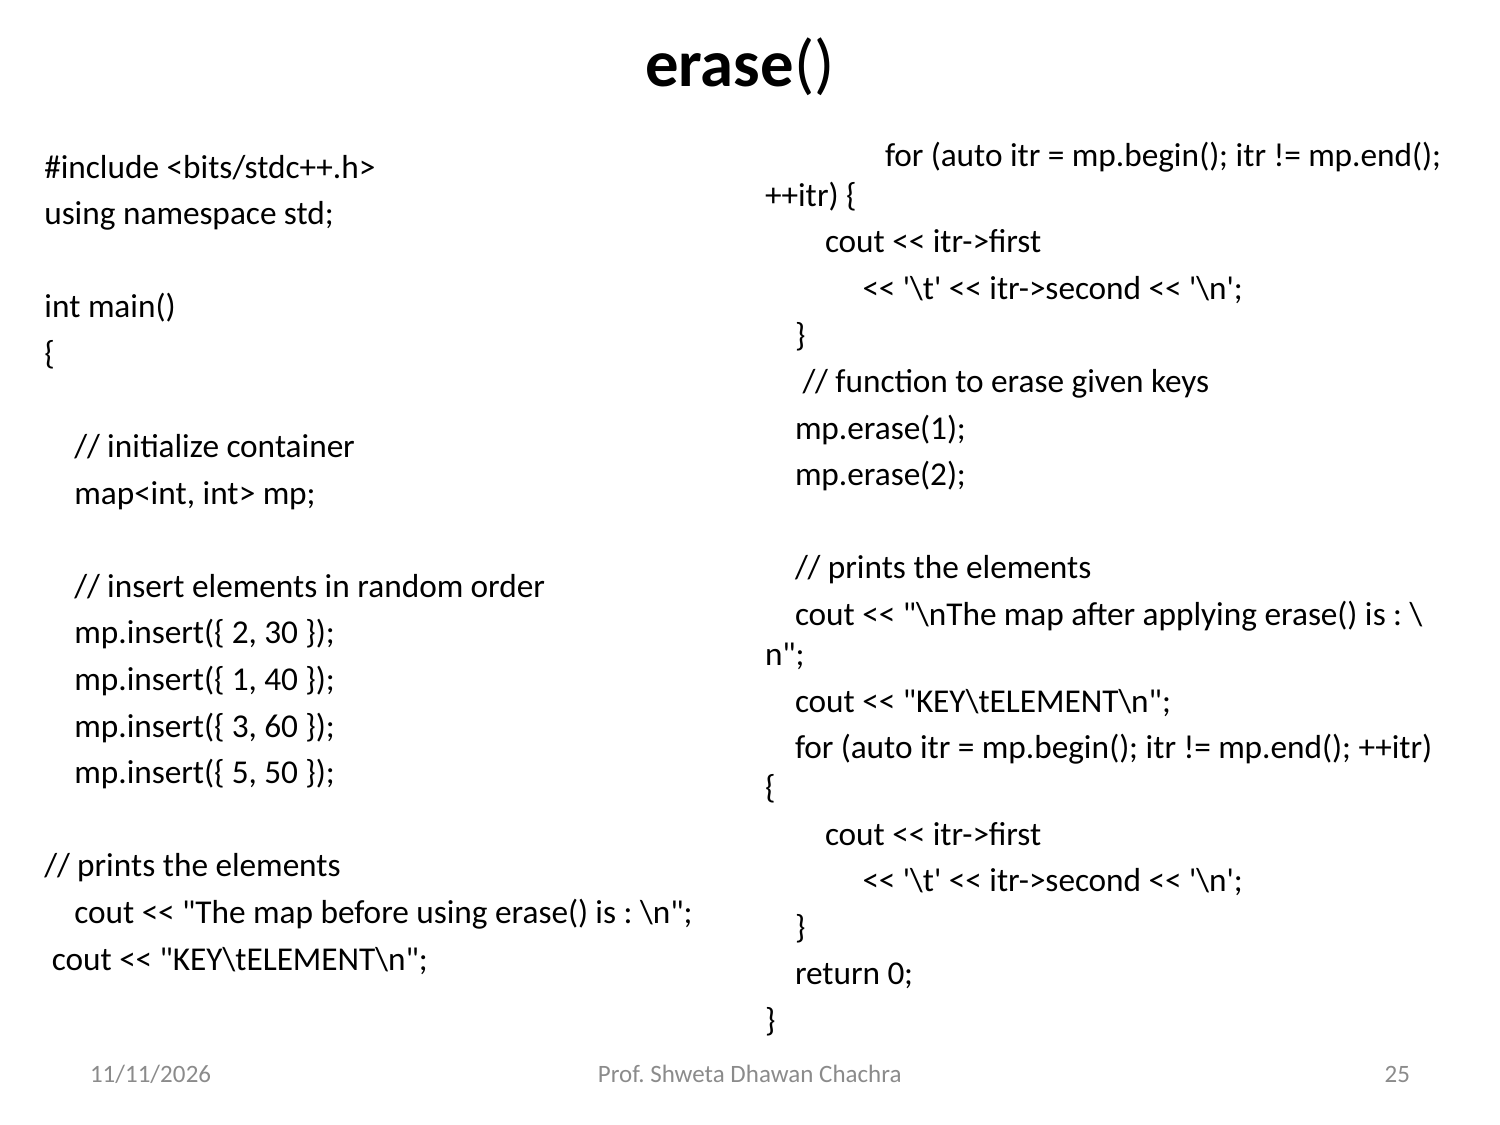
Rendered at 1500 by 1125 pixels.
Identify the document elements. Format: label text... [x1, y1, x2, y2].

title erase() [64, 19, 1415, 100]
list for (auto itr = mp.begin(); itr != mp.end(); ++itr) { cout << itr->first << '\t' << itr->second << '\n'; } // function to erase given keys mp.erase(1); mp.erase(2); // prints the elements cout << "\nThe map after applying erase() is : \n"; cout << "KEY\tELEMENT\n"; for (auto itr = mp.begin(); itr != mp.end(); ++itr) { cout << itr->first << '\t' << itr->second << '\n'; } return 0; } [750, 125, 1459, 1012]
slide_number 25 [1074, 1042, 1425, 1103]
list #include <bits/stdc++.h> using namespace std; int main() { // initialize container map<int, int> mp; // insert elements in random order mp.insert({ 2, 30 }); mp.insert({ 1, 40 }); mp.insert({ 3, 60 }); mp.insert({ 5, 50 }); // prints the elements cout << "The map before using erase() is : \n"; cout << "KEY\tELEMENT\n"; [29, 137, 740, 1106]
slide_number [75, 1042, 425, 1103]
footer Prof. Shweta Dhawan Chachra [512, 1042, 988, 1103]
